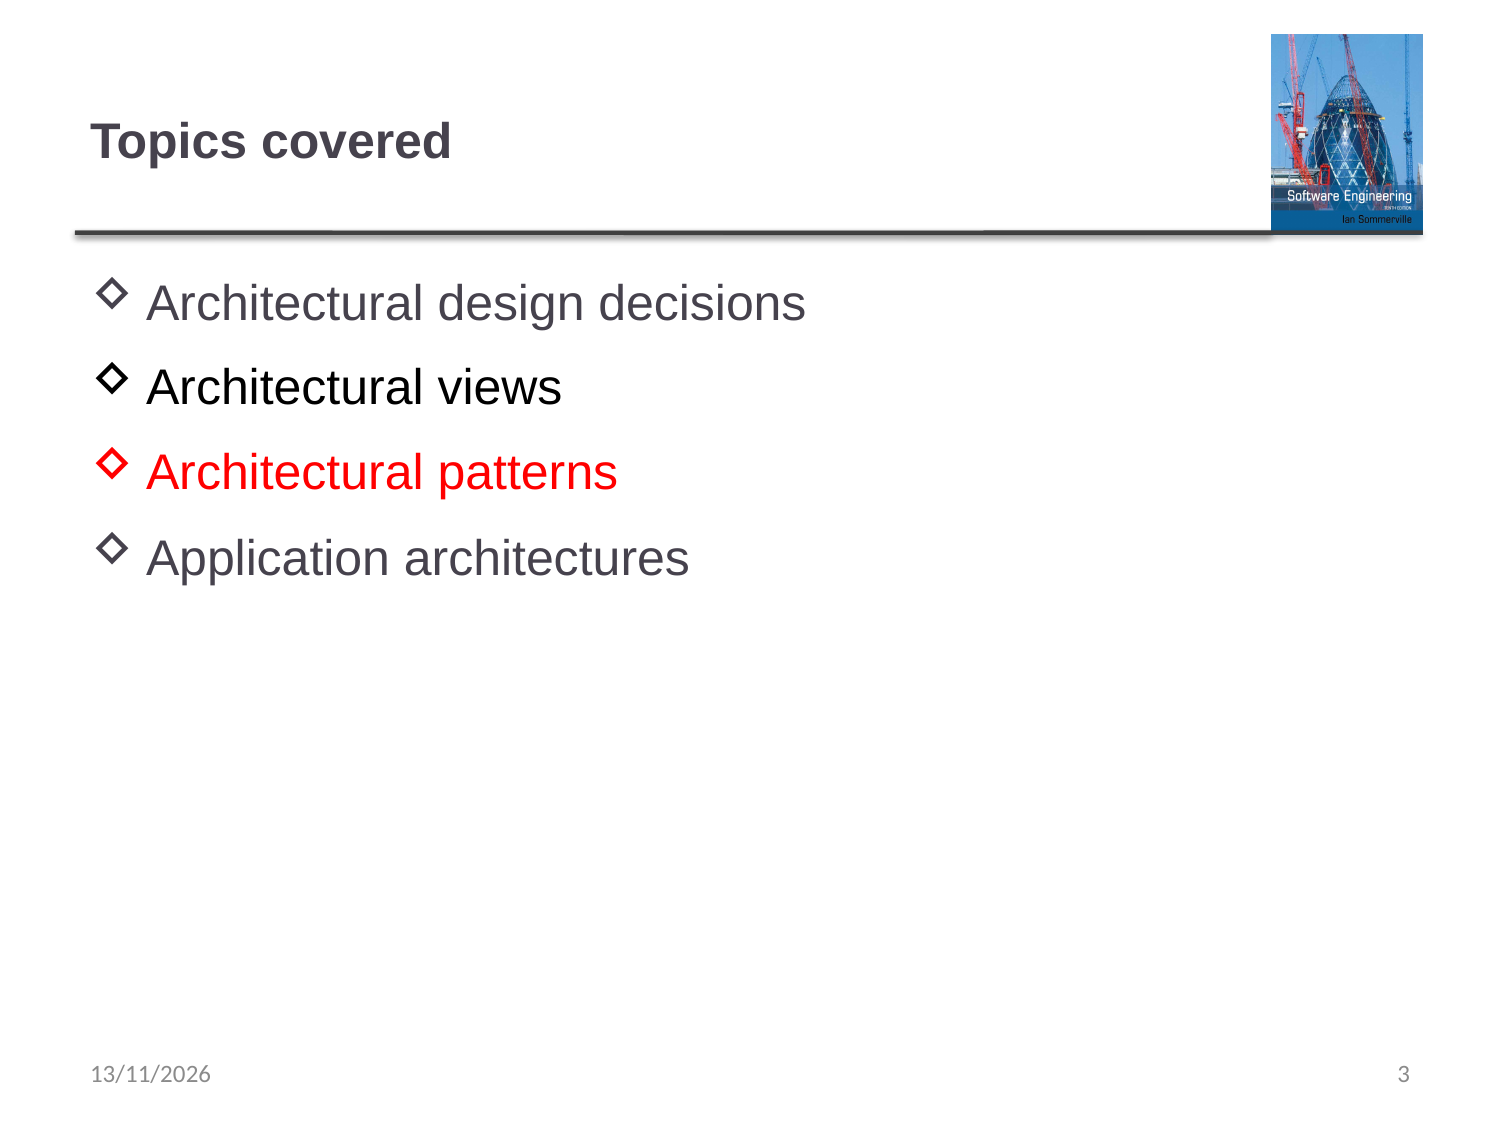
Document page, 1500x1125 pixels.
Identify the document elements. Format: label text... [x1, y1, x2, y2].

picture [1271, 34, 1423, 230]
title Topics covered [74, 44, 1272, 233]
list Architectural design decisions Architectural views Architectural patterns Application architectures [75, 262, 1425, 1005]
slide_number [75, 1042, 425, 1103]
slide_number 3 [1074, 1042, 1425, 1103]
